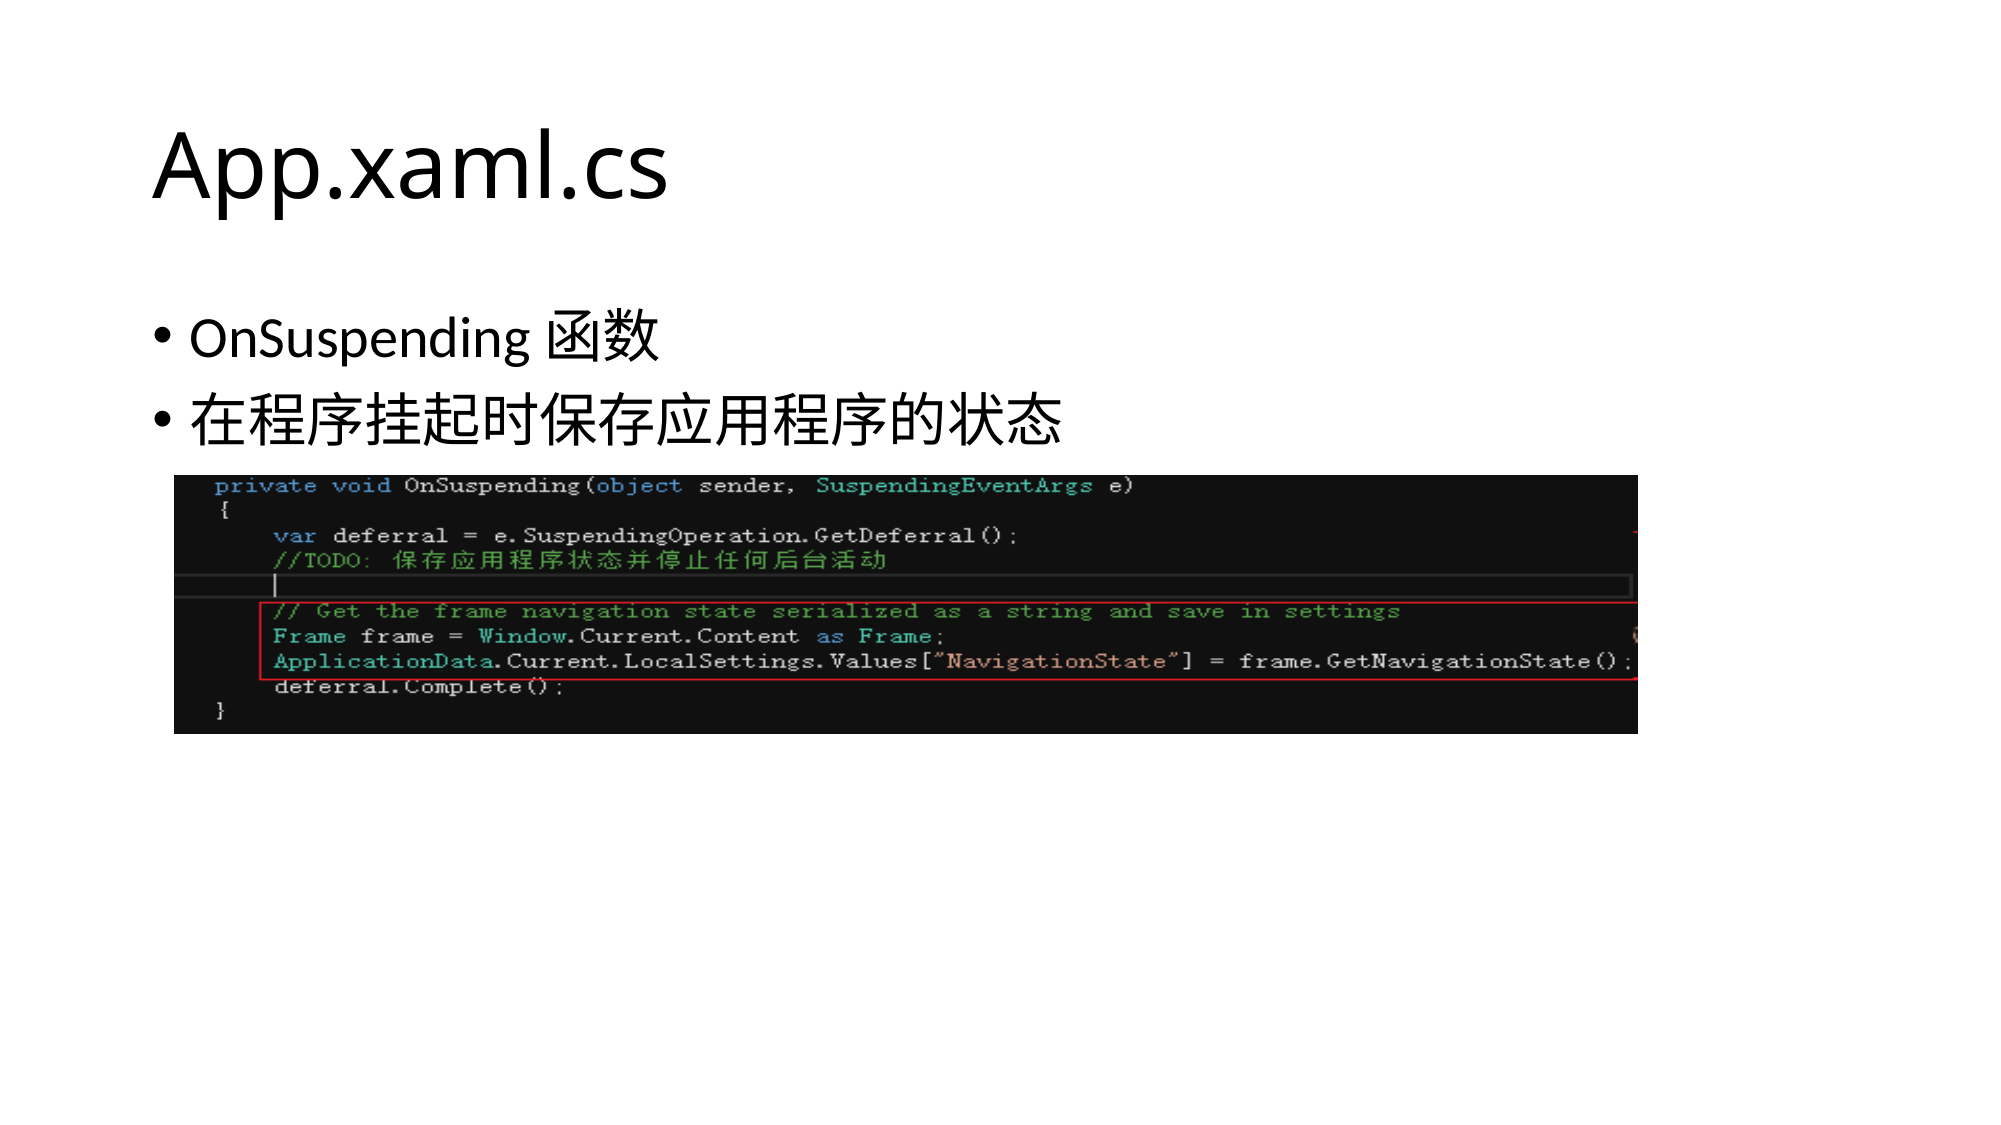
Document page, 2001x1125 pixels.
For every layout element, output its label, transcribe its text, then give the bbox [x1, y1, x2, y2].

picture [174, 475, 1638, 734]
list OnSuspending函数 在程序挂起时保存应用程序的状态 [137, 299, 1863, 1014]
title App.xaml.cs [137, 59, 1863, 278]
